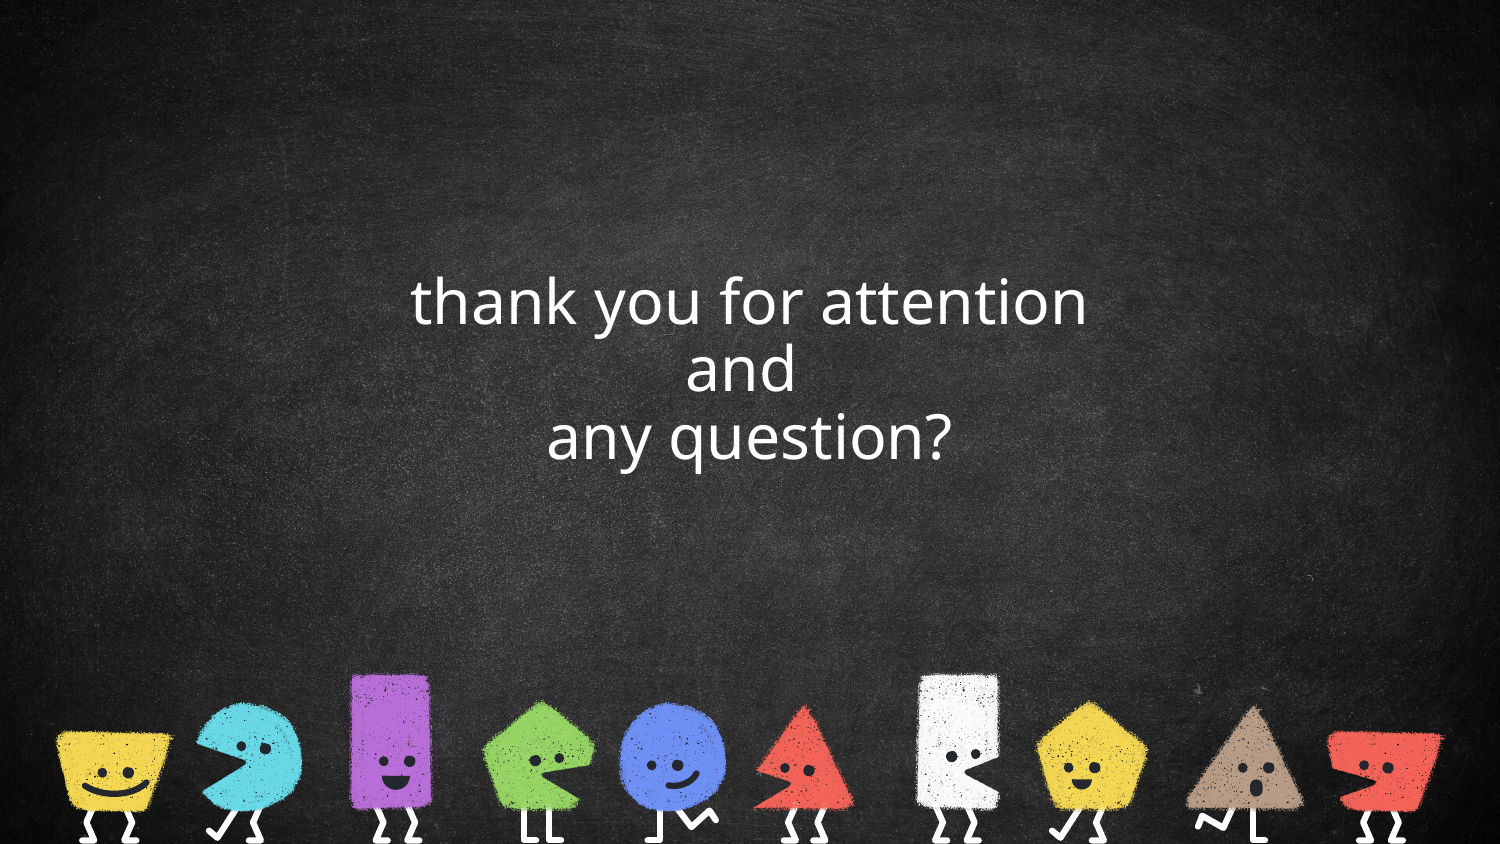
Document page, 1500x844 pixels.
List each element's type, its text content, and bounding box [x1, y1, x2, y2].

title thank you for attention and any question? [244, 270, 1256, 336]
picture [0, 0, 1500, 844]
